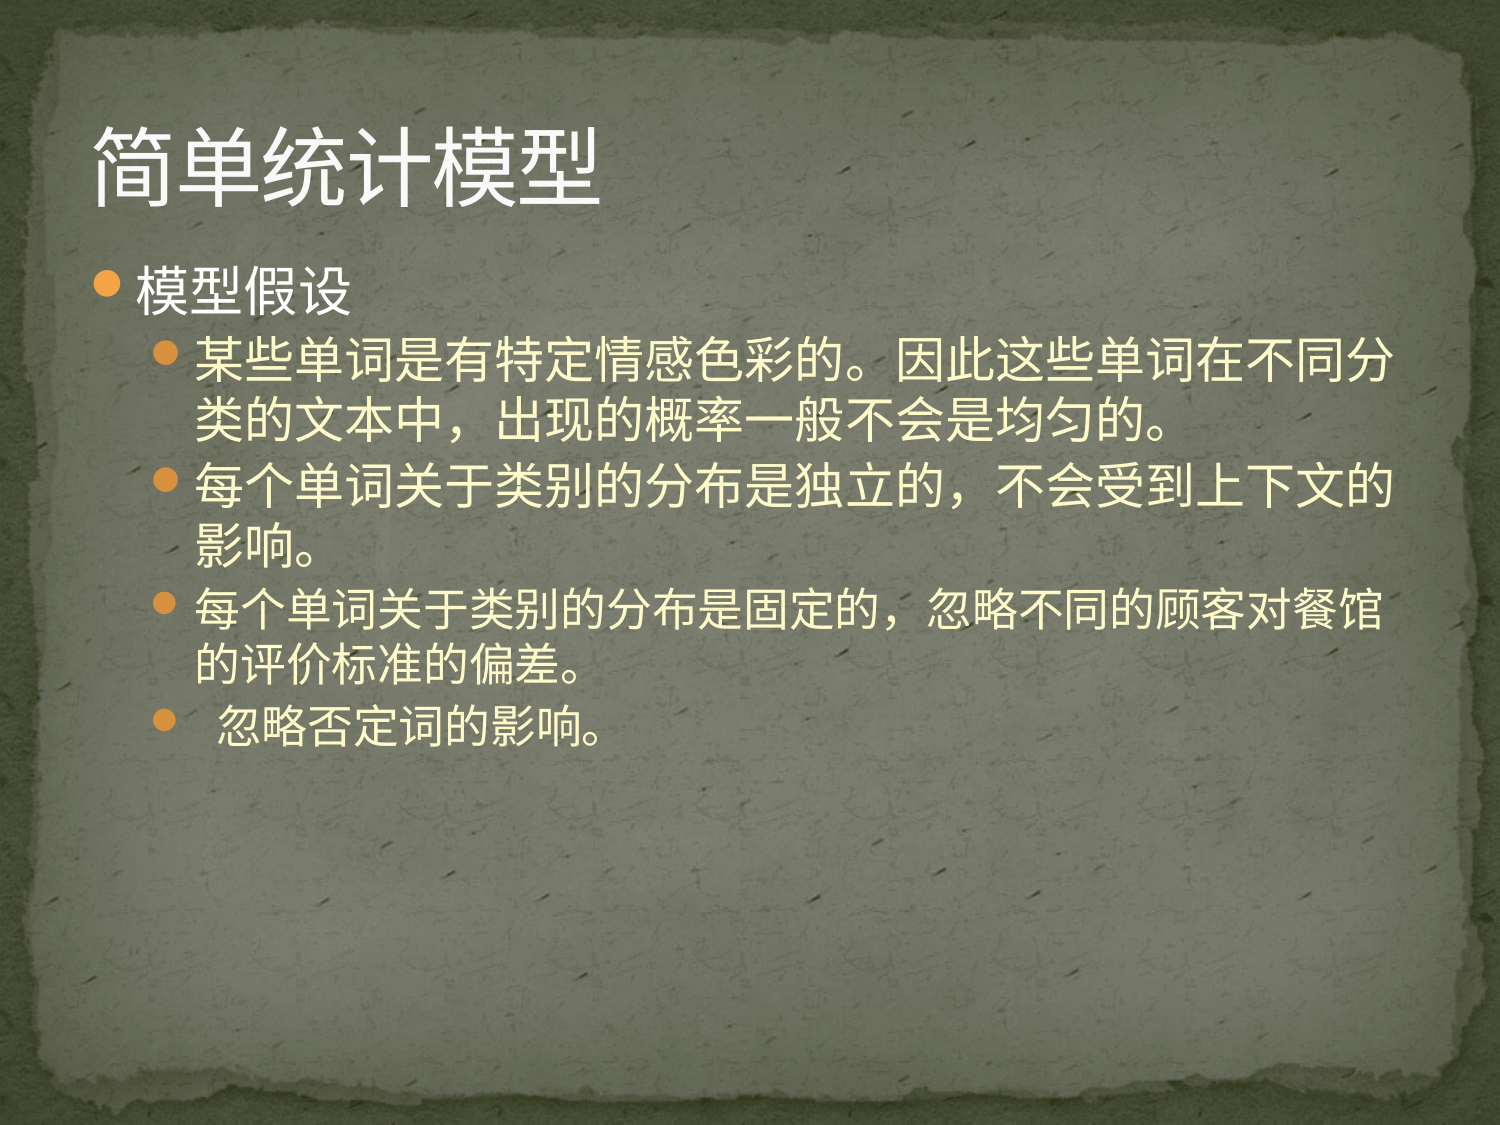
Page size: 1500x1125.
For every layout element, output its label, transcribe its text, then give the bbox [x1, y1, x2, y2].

list 模型假设 某些单词是有特定情感色彩的。因此这些单词在不同分类的文本中，出现的概率一般不会是均匀的。 每个单词关于类别的分布是独立的，不会受到上下文的影响。 每个单词关于类别的分布是固定的，忽略不同的顾客对餐馆的评价标准的偏差。 忽略否定词的影响。 [75, 249, 1425, 1000]
title 简单统计模型 [74, 24, 1425, 225]
